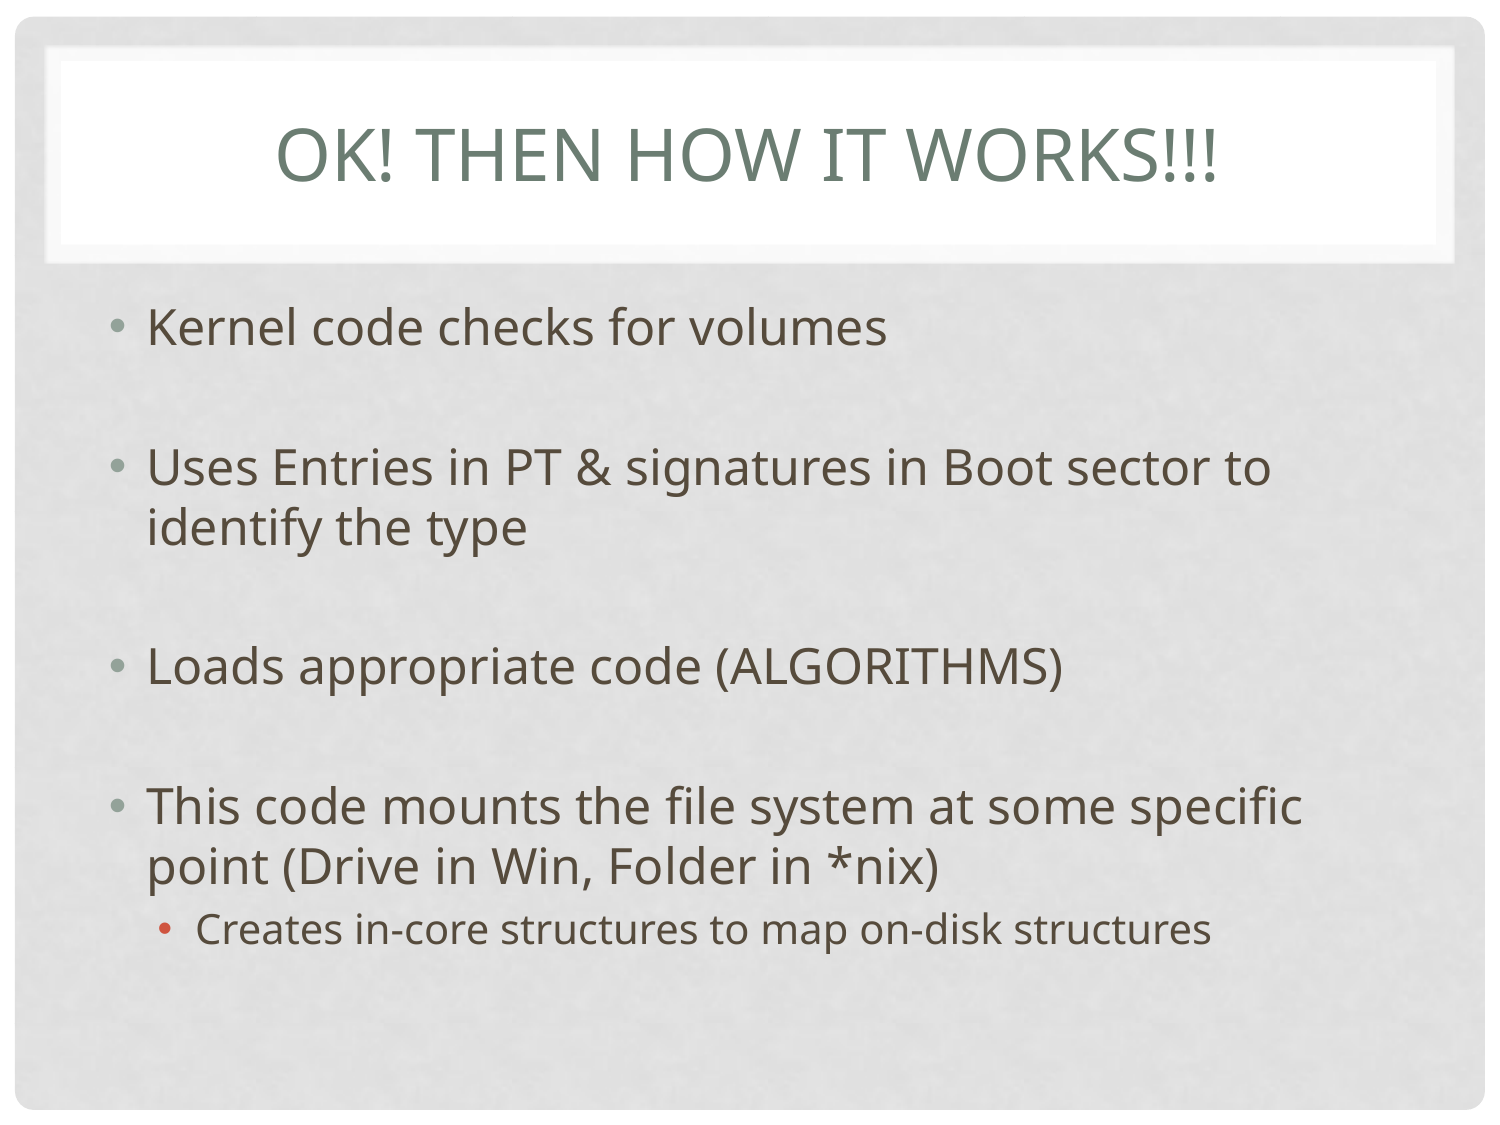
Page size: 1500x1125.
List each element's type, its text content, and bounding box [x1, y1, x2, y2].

list Kernel code checks for volumes Uses Entries in PT & signatures in Boot sector to identify the type Loads appropriate code (ALGORITHMS) This code mounts the file system at some specific point (Drive in Win, Folder in *nix) Creates in-core structures to map on-disk structures [75, 287, 1425, 1005]
title OK! Then how it works!!! [69, 66, 1425, 238]
